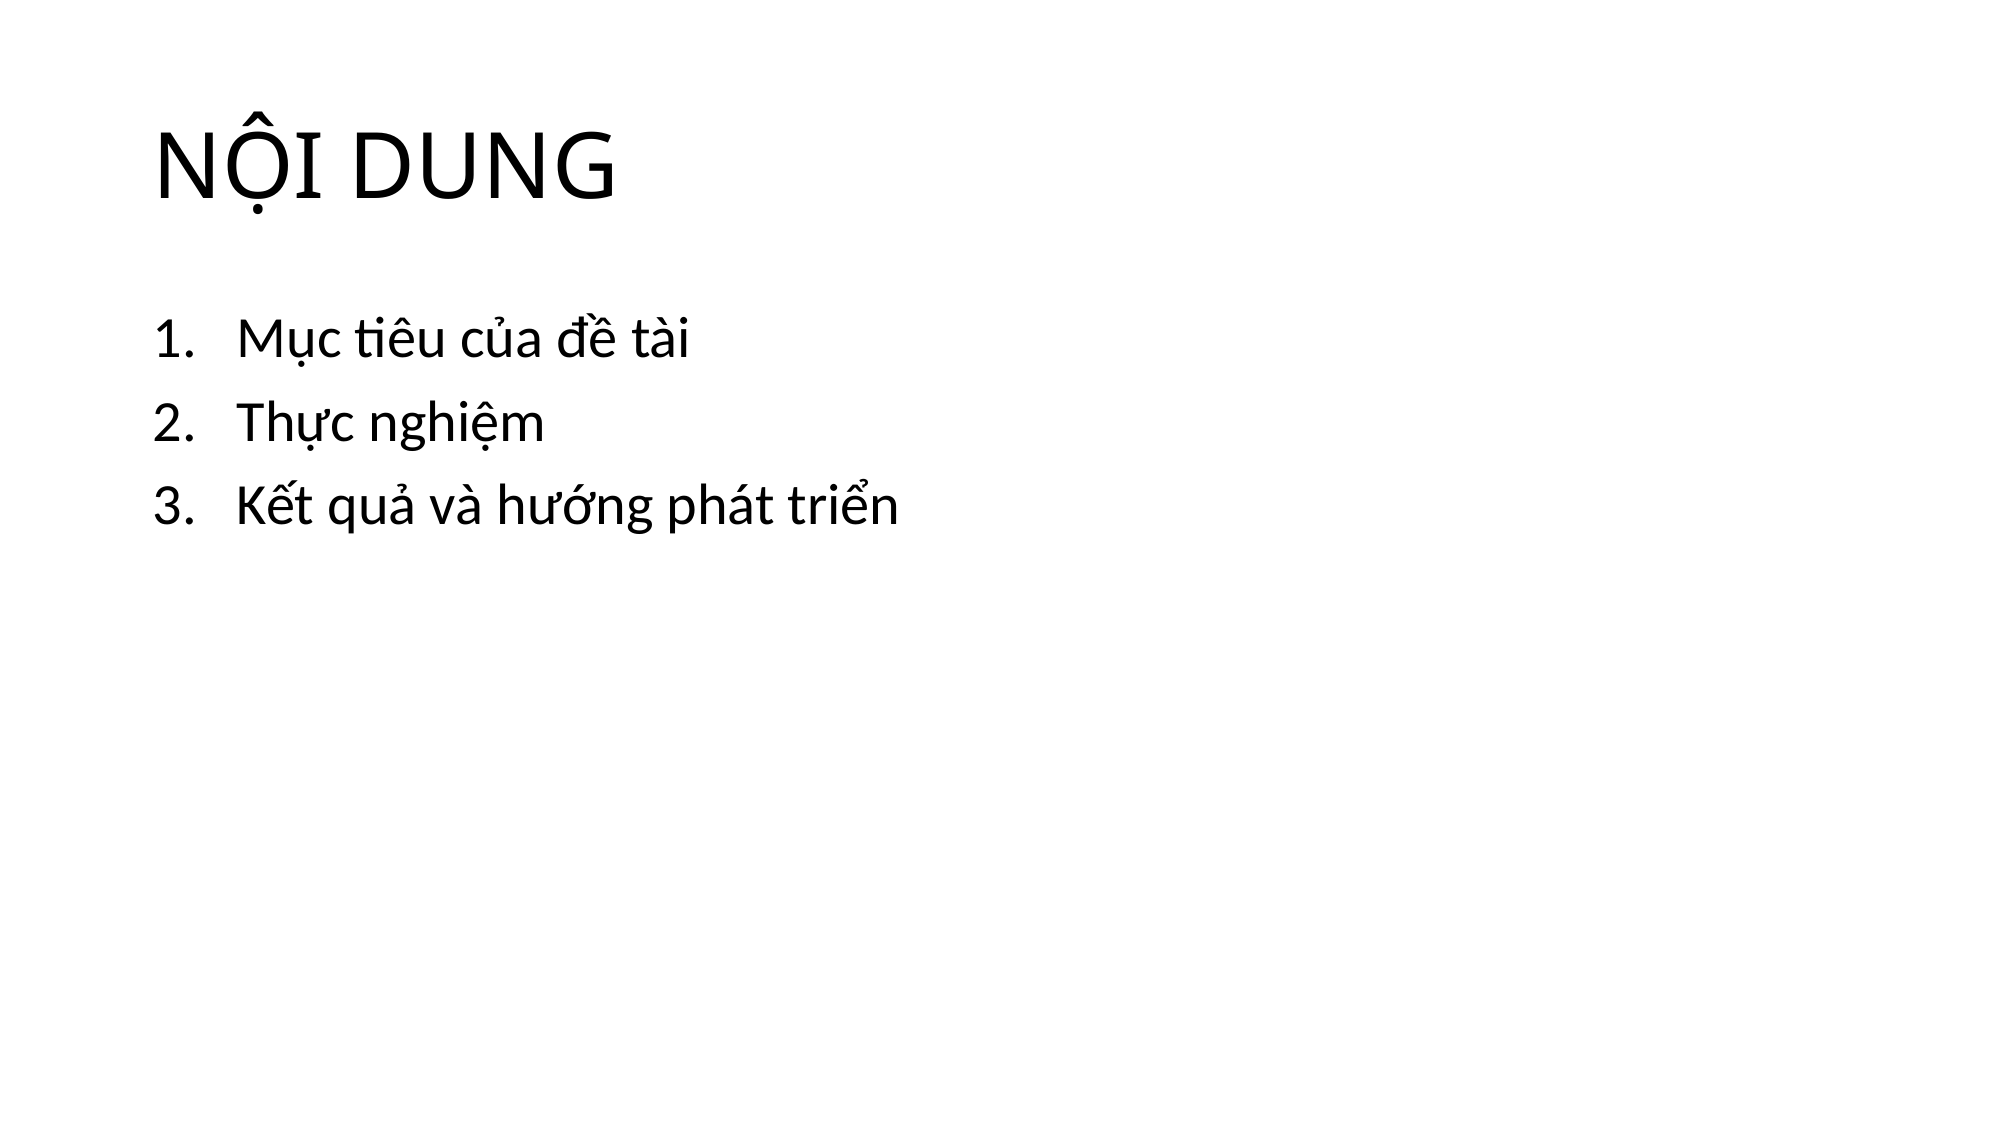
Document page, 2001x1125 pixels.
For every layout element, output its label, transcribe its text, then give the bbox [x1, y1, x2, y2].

list Mục tiêu của đề tài Thực nghiệm Kết quả và hướng phát triển [137, 299, 1863, 1014]
title NỘI DUNG [137, 59, 1863, 278]
